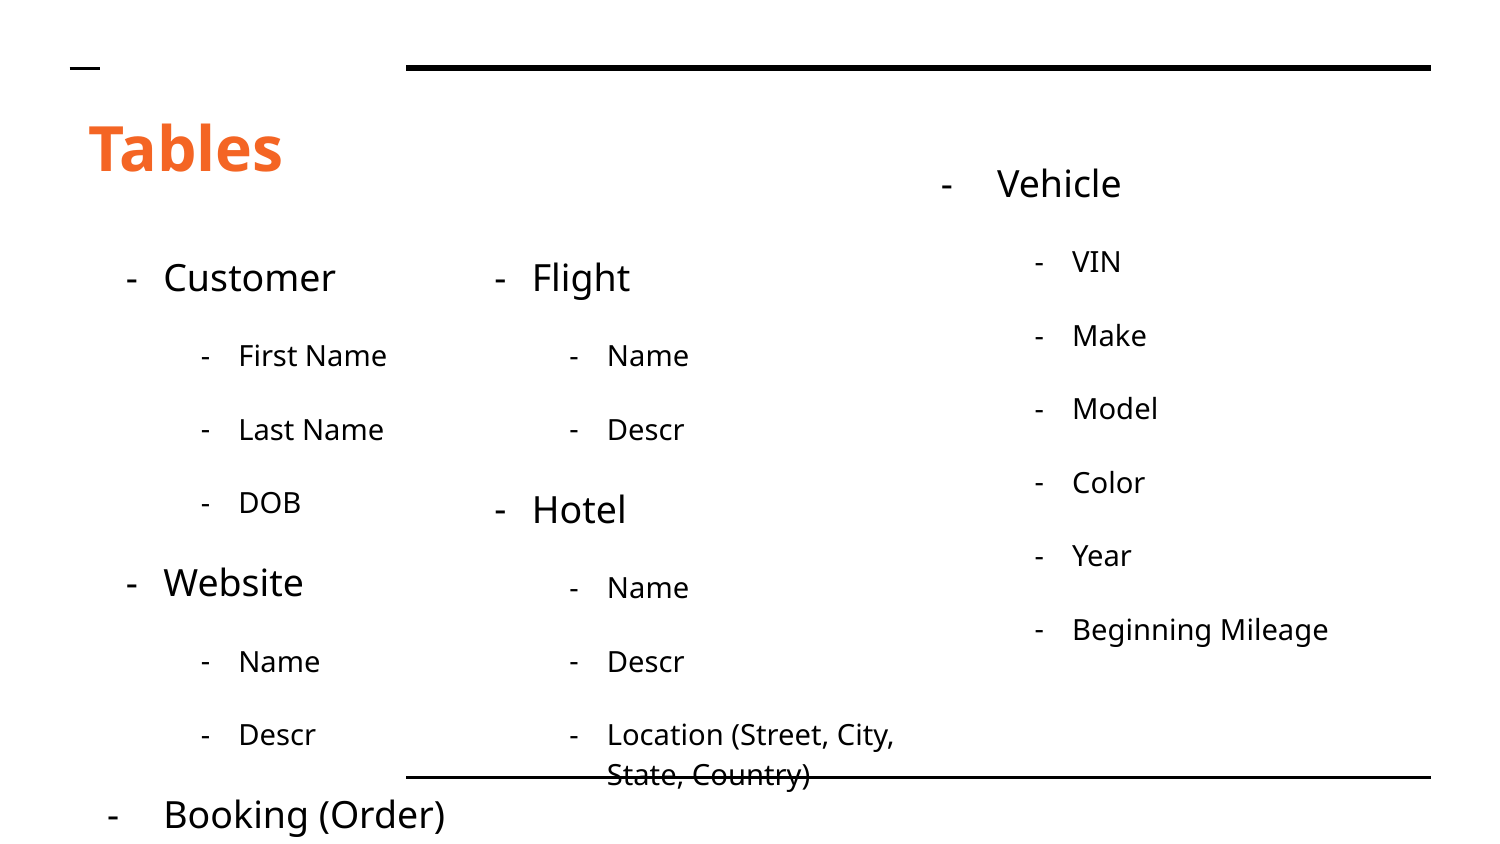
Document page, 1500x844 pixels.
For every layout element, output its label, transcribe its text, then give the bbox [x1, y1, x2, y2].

list Customer First Name Last Name DOB Website Name Descr Booking (Order) Date / Time Cost [73, 232, 441, 725]
list Flight Name Descr Hotel Name Descr Location (Street, City, State, Country) [441, 232, 937, 725]
title Tables [73, 94, 1431, 199]
text_box Vehicle VIN Make Model Color Year Beginning Mileage [907, 153, 1400, 646]
